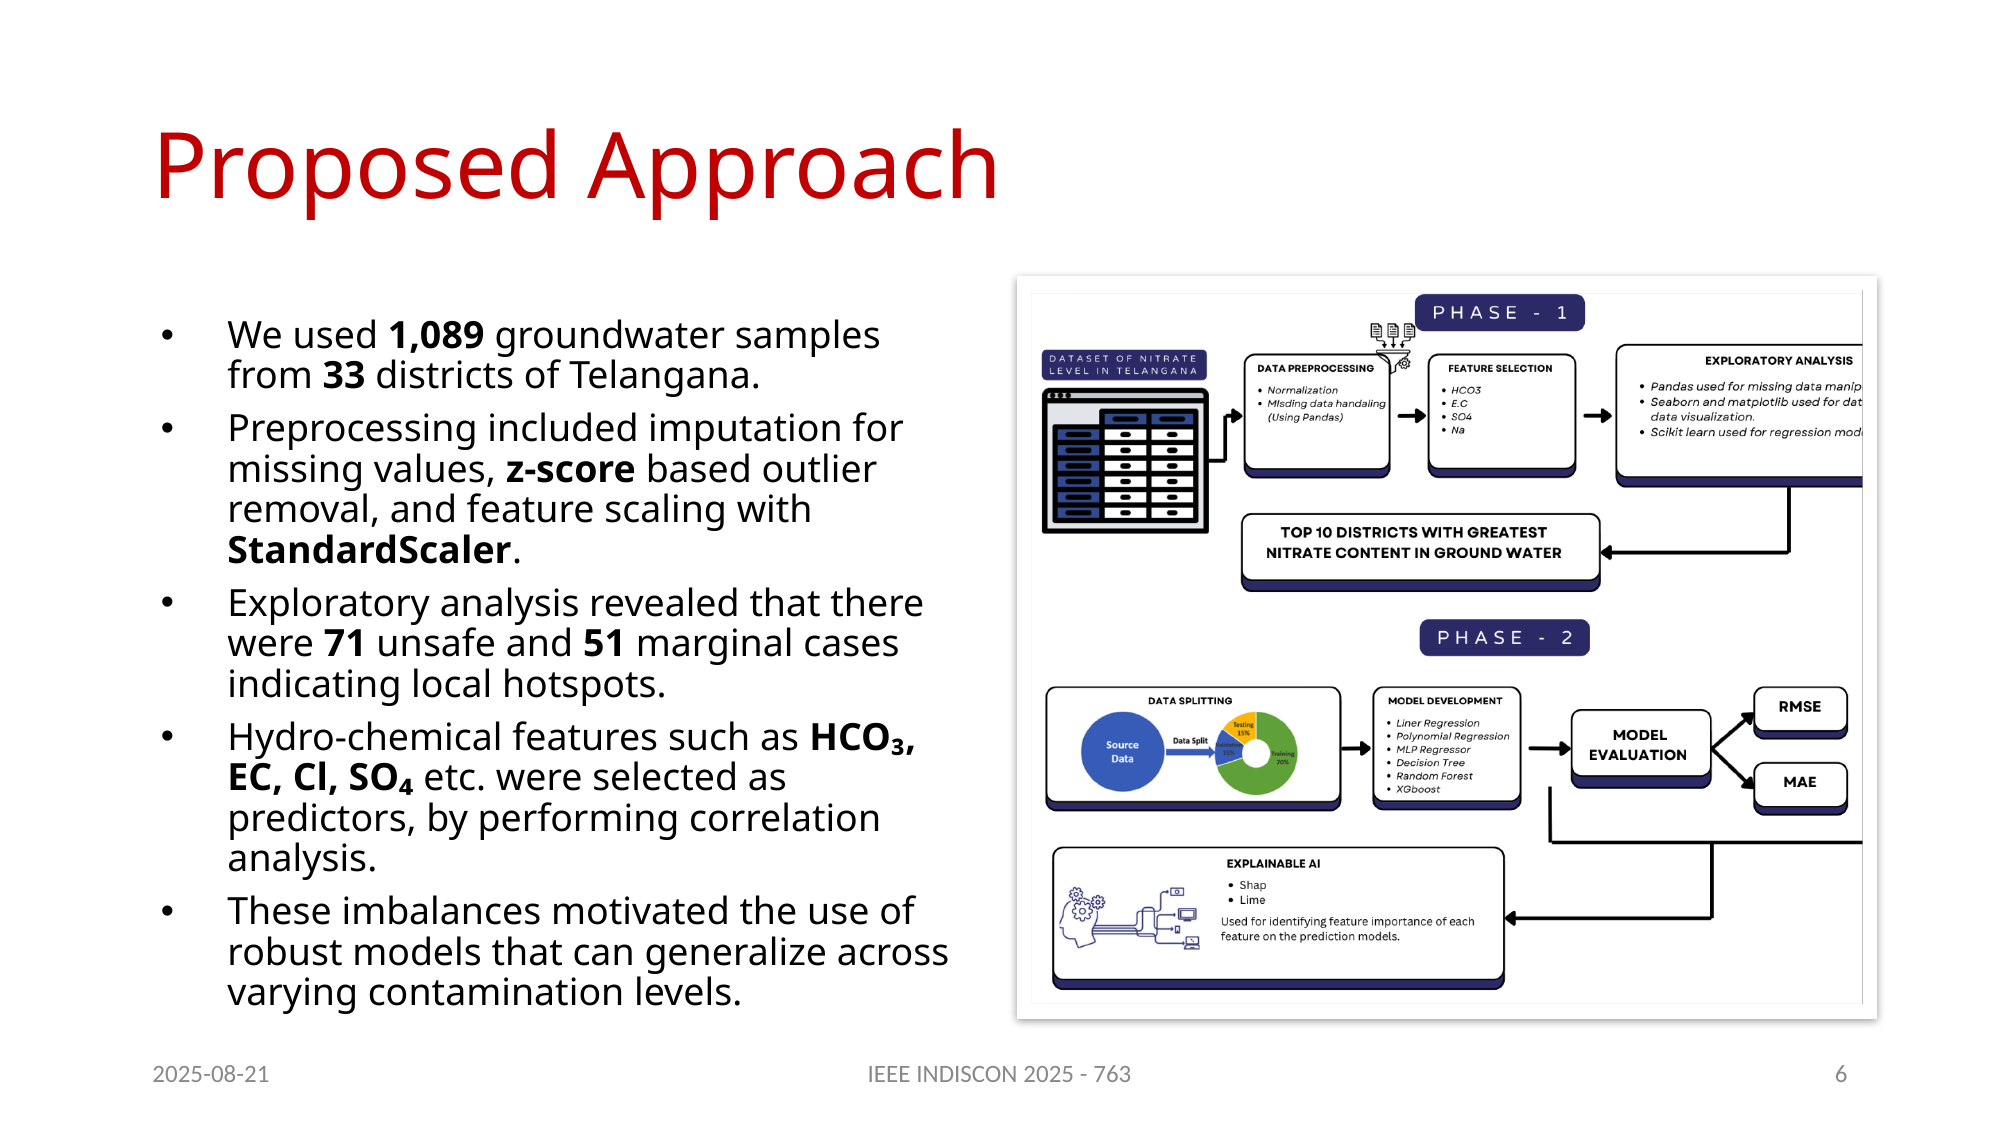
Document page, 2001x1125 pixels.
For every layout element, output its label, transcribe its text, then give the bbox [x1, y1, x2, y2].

list We used 1,089 groundwater samples from 33 districts of Telangana. Preprocessing included imputation for missing values, z-score based outlier removal, and feature scaling with StandardScaler. Exploratory analysis revealed that there were 71 unsafe and 51 marginal cases indicating local hotspots. Hydro-chemical features such as HCO₃, EC, Cl, SO₄ etc. were selected as predictors, by performing correlation analysis. These imbalances motivated the use of robust models that can generalize across varying contamination levels. [137, 308, 969, 1023]
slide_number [137, 1042, 588, 1103]
slide_number 5 [1412, 1042, 1863, 1103]
title Proposed Approach [137, 59, 1863, 278]
footer IEEE INDISCON 2025 - 763 [662, 1042, 1338, 1103]
picture [1030, 289, 1863, 1005]
